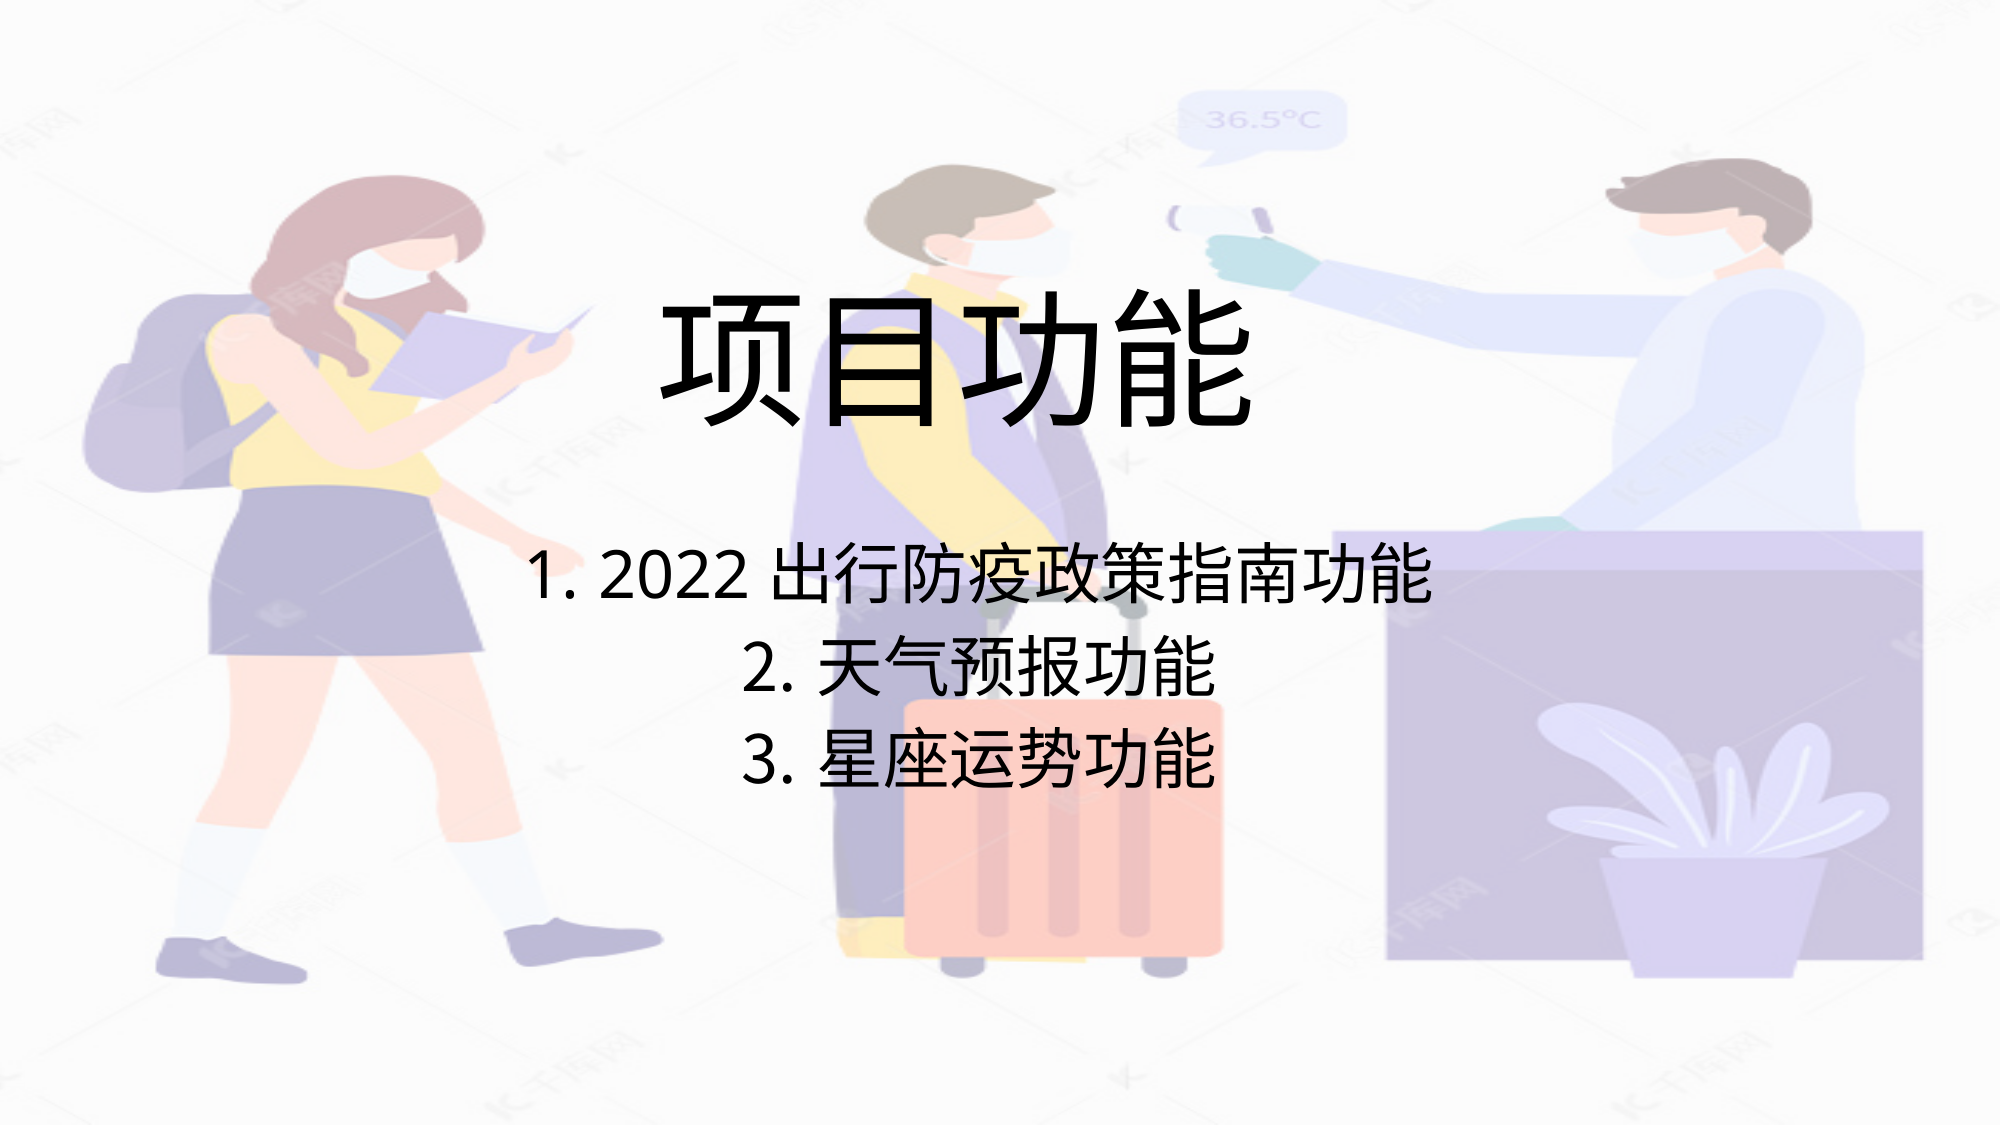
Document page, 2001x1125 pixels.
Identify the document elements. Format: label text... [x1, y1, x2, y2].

subtitle 2022出行防疫政策指南功能 天气预报功能 星座运势功能 [229, 533, 1730, 805]
title 项目功能 [206, 121, 1707, 456]
